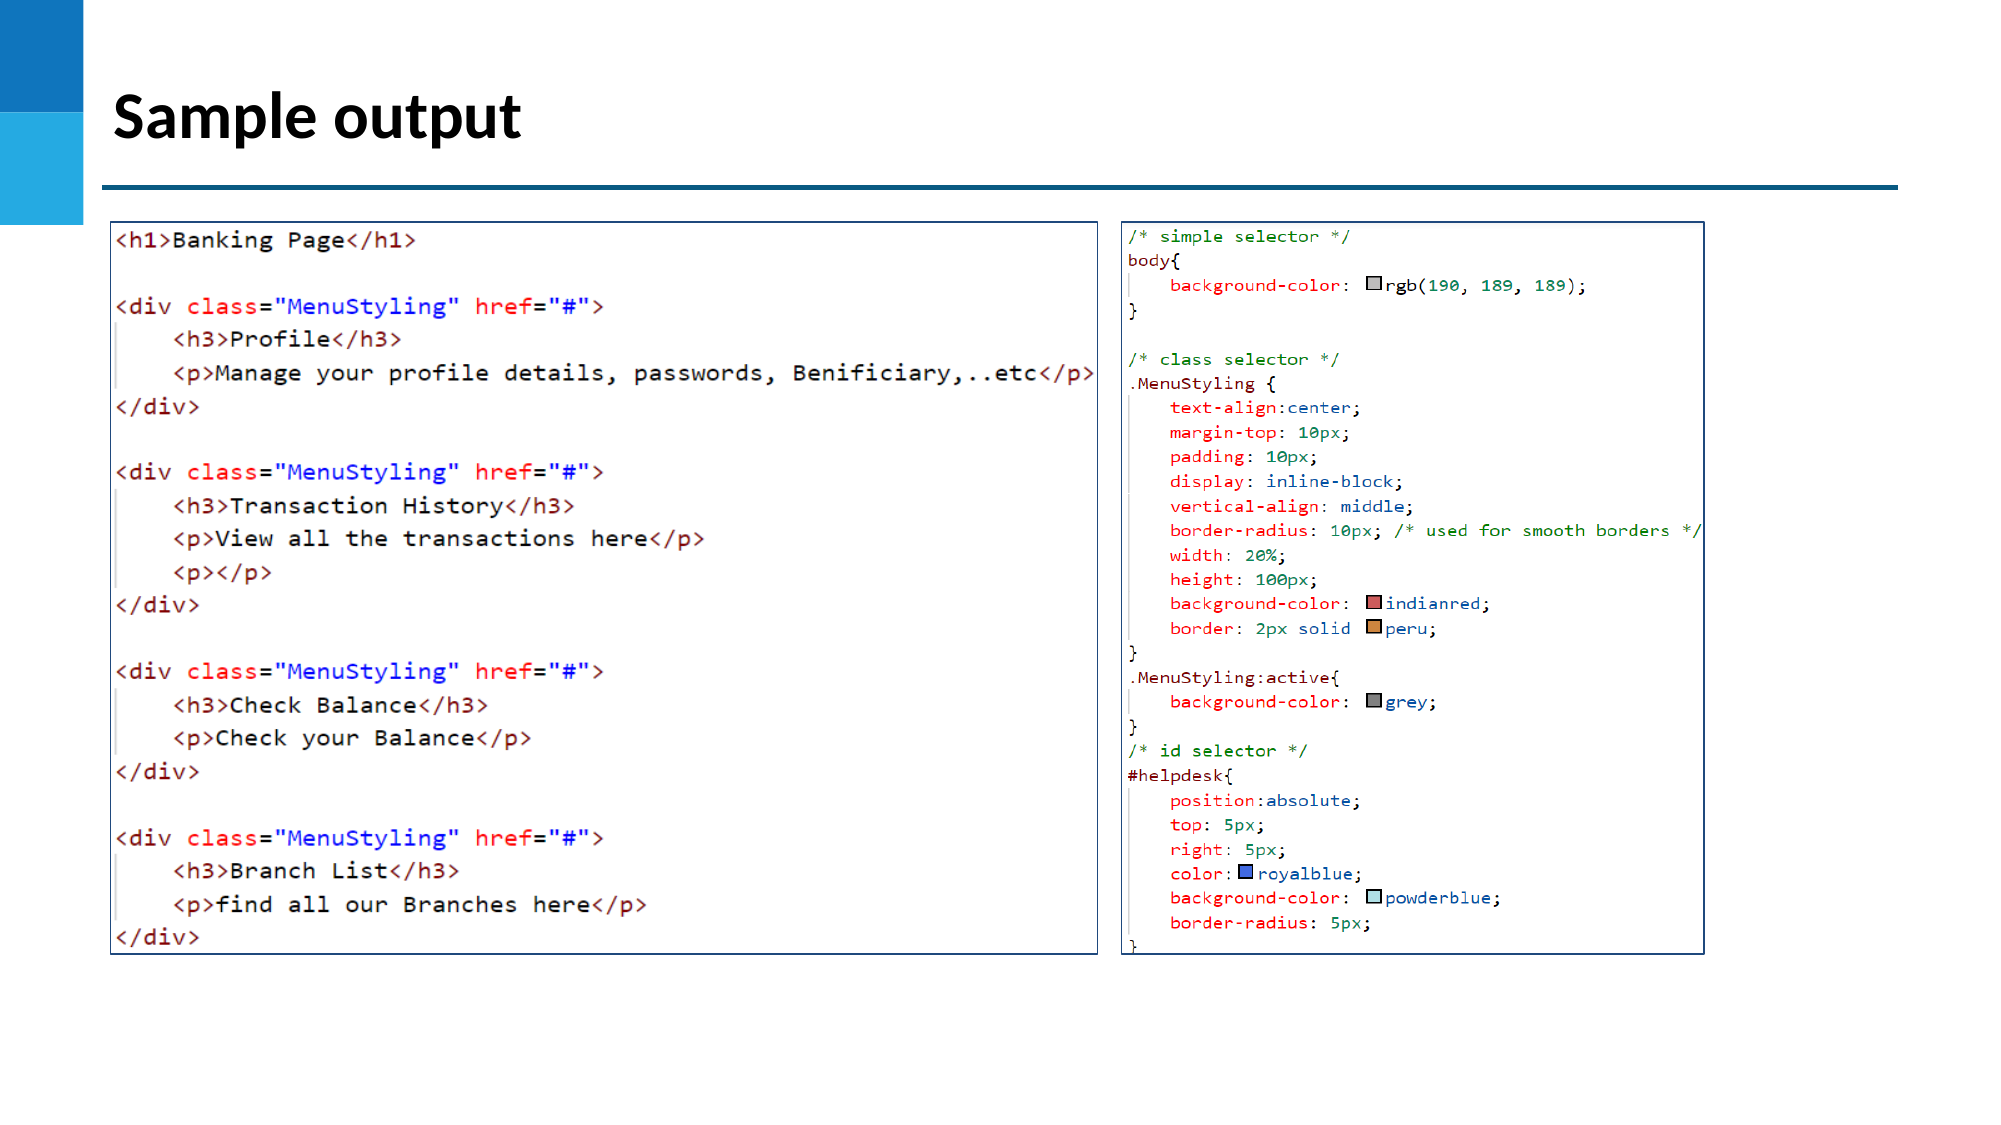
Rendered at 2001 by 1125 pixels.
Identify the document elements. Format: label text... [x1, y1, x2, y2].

picture [110, 222, 1098, 954]
picture [1122, 222, 1704, 954]
text_box Sample output [111, 68, 1907, 155]
